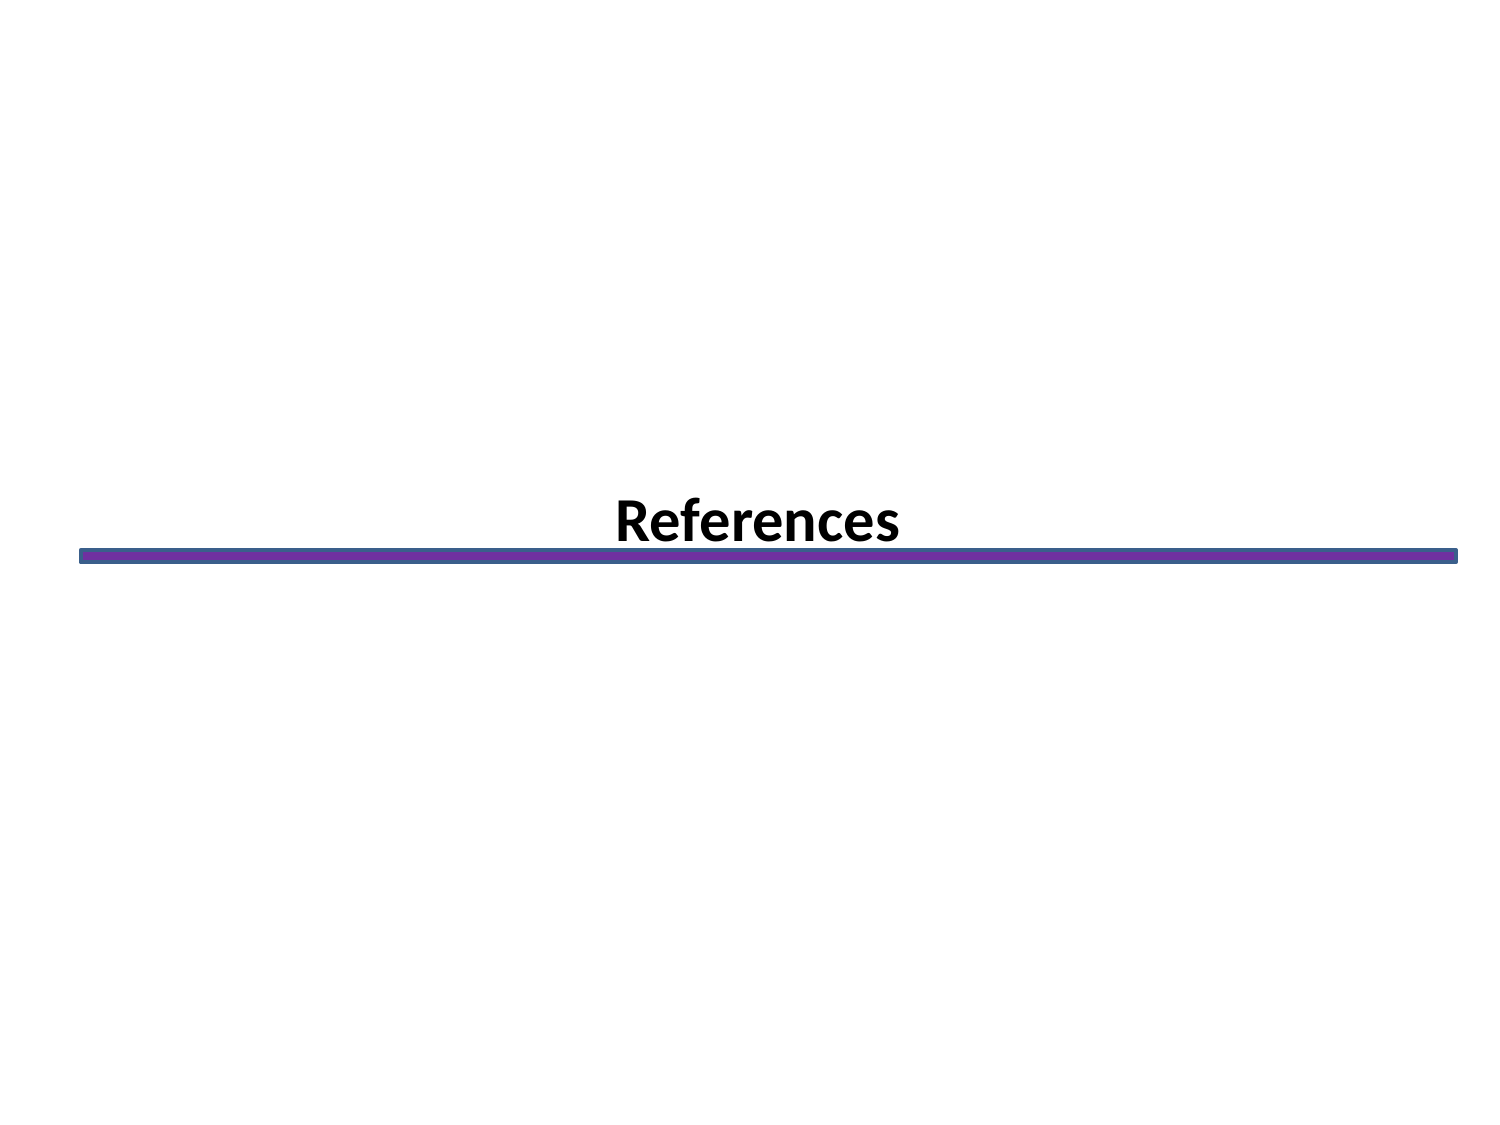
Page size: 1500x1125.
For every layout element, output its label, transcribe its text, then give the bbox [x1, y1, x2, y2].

text_box [80, 549, 1456, 563]
text_box References [600, 471, 936, 562]
